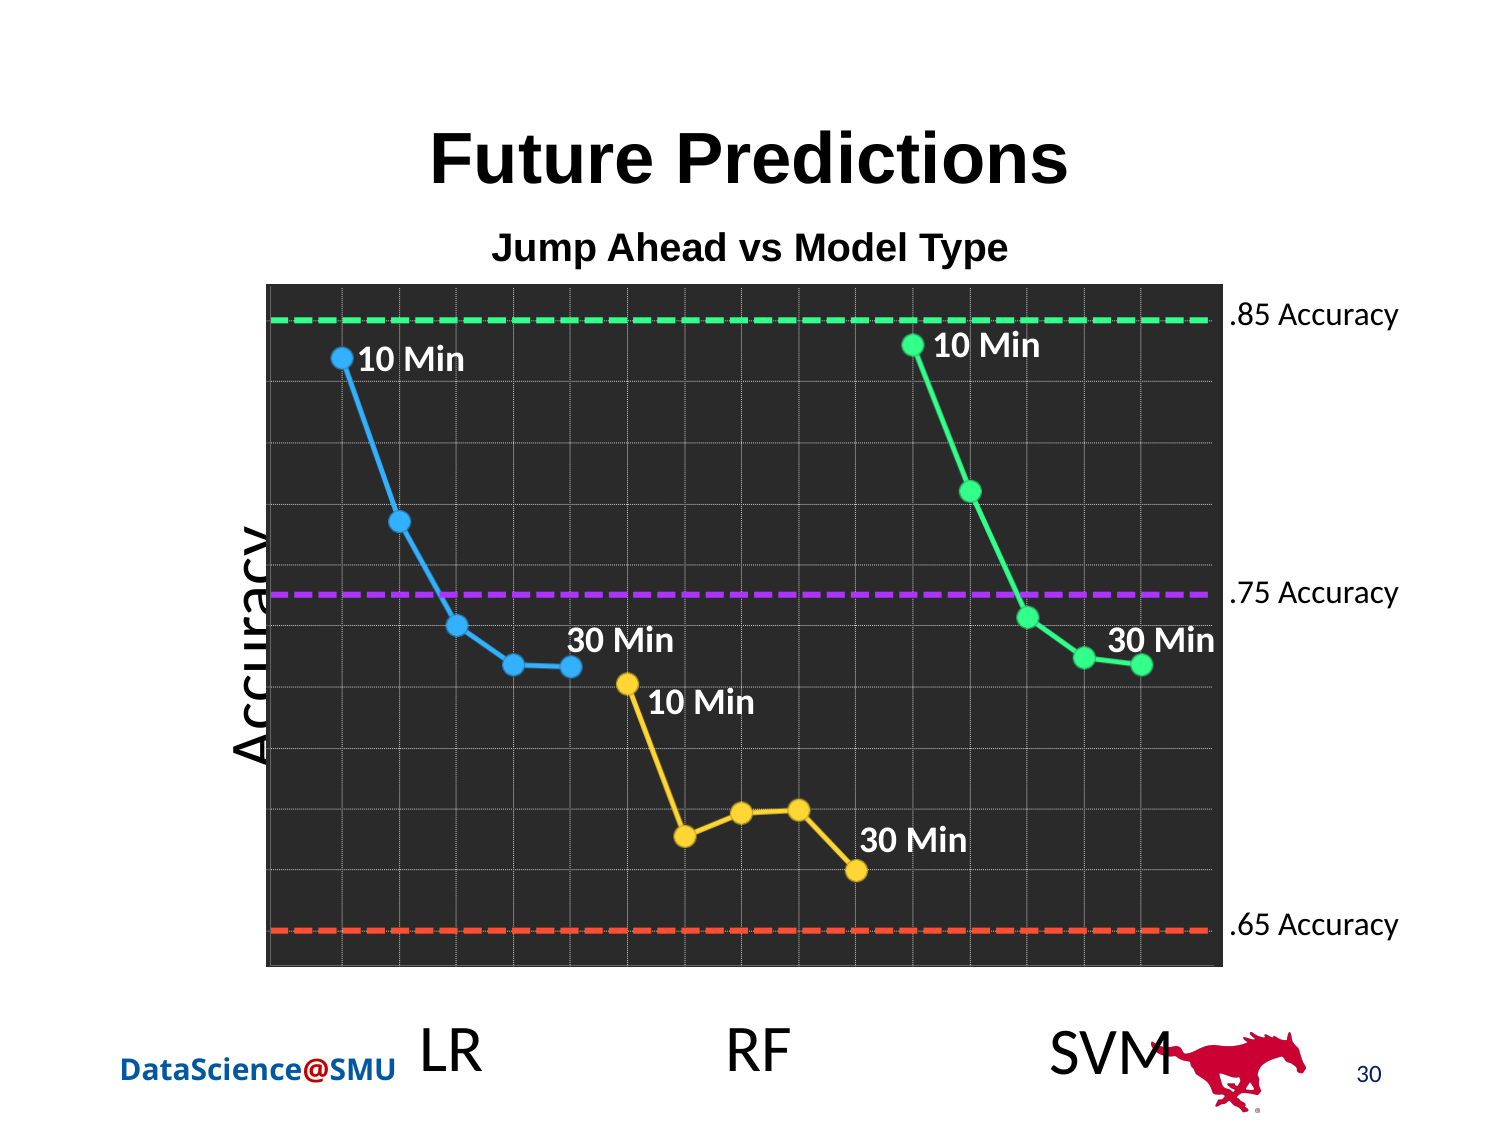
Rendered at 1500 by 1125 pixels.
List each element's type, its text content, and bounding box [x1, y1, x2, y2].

picture [1151, 1103, 1306, 1113]
slide_number 30 [1059, 1076, 1397, 1103]
title Future Predictions Jump Ahead vs Model Type [103, 59, 1397, 278]
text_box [122, 244, 1467, 1076]
picture [266, 284, 1223, 967]
